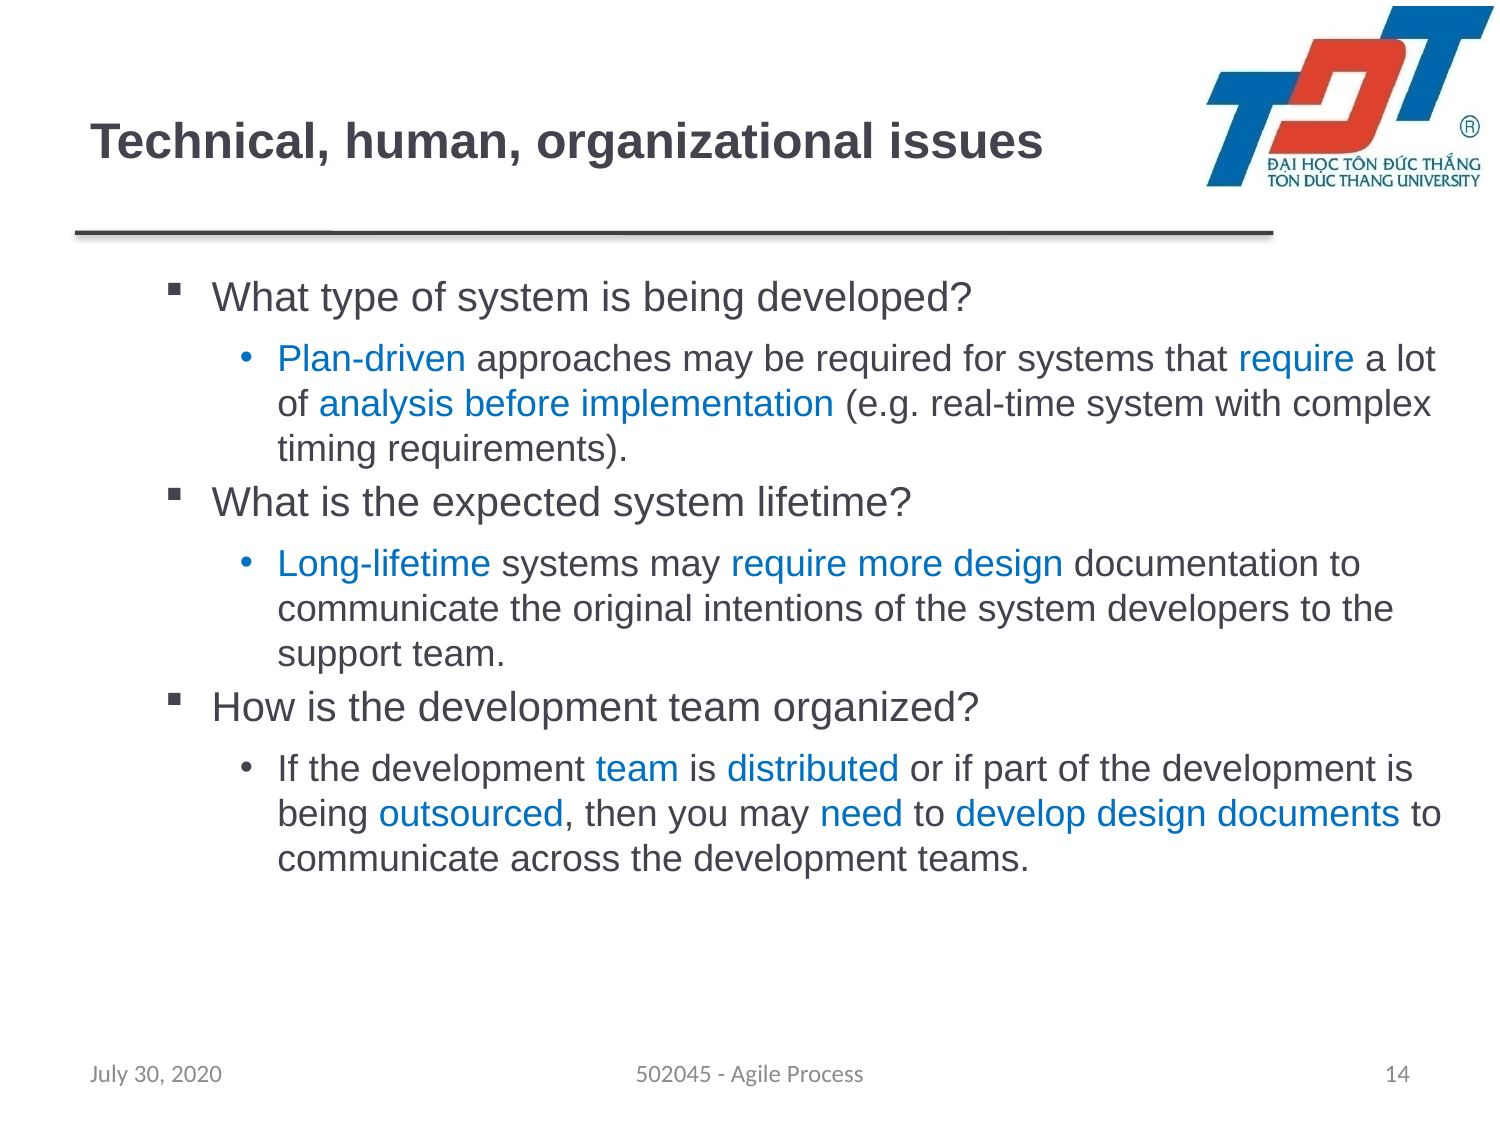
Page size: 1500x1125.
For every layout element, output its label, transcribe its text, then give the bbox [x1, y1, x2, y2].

title Technical, human, organizational issues [74, 44, 1272, 233]
list What type of system is being developed? Plan-driven approaches may be required for systems that require a lot of analysis before implementation (e.g. real-time system with complex timing requirements). What is the expected system lifetime? Long-lifetime systems may require more design documentation to communicate the original intentions of the system developers to the support team. How is the development team organized? If the development team is distributed or if part of the development is being outsourced, then you may need to develop design documents to communicate across the development teams. [75, 262, 1465, 1005]
picture [1206, 6, 1494, 187]
footer 502045 - Agile Process [512, 1042, 988, 1103]
slide_number 14 [1074, 1042, 1425, 1103]
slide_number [75, 1042, 425, 1103]
